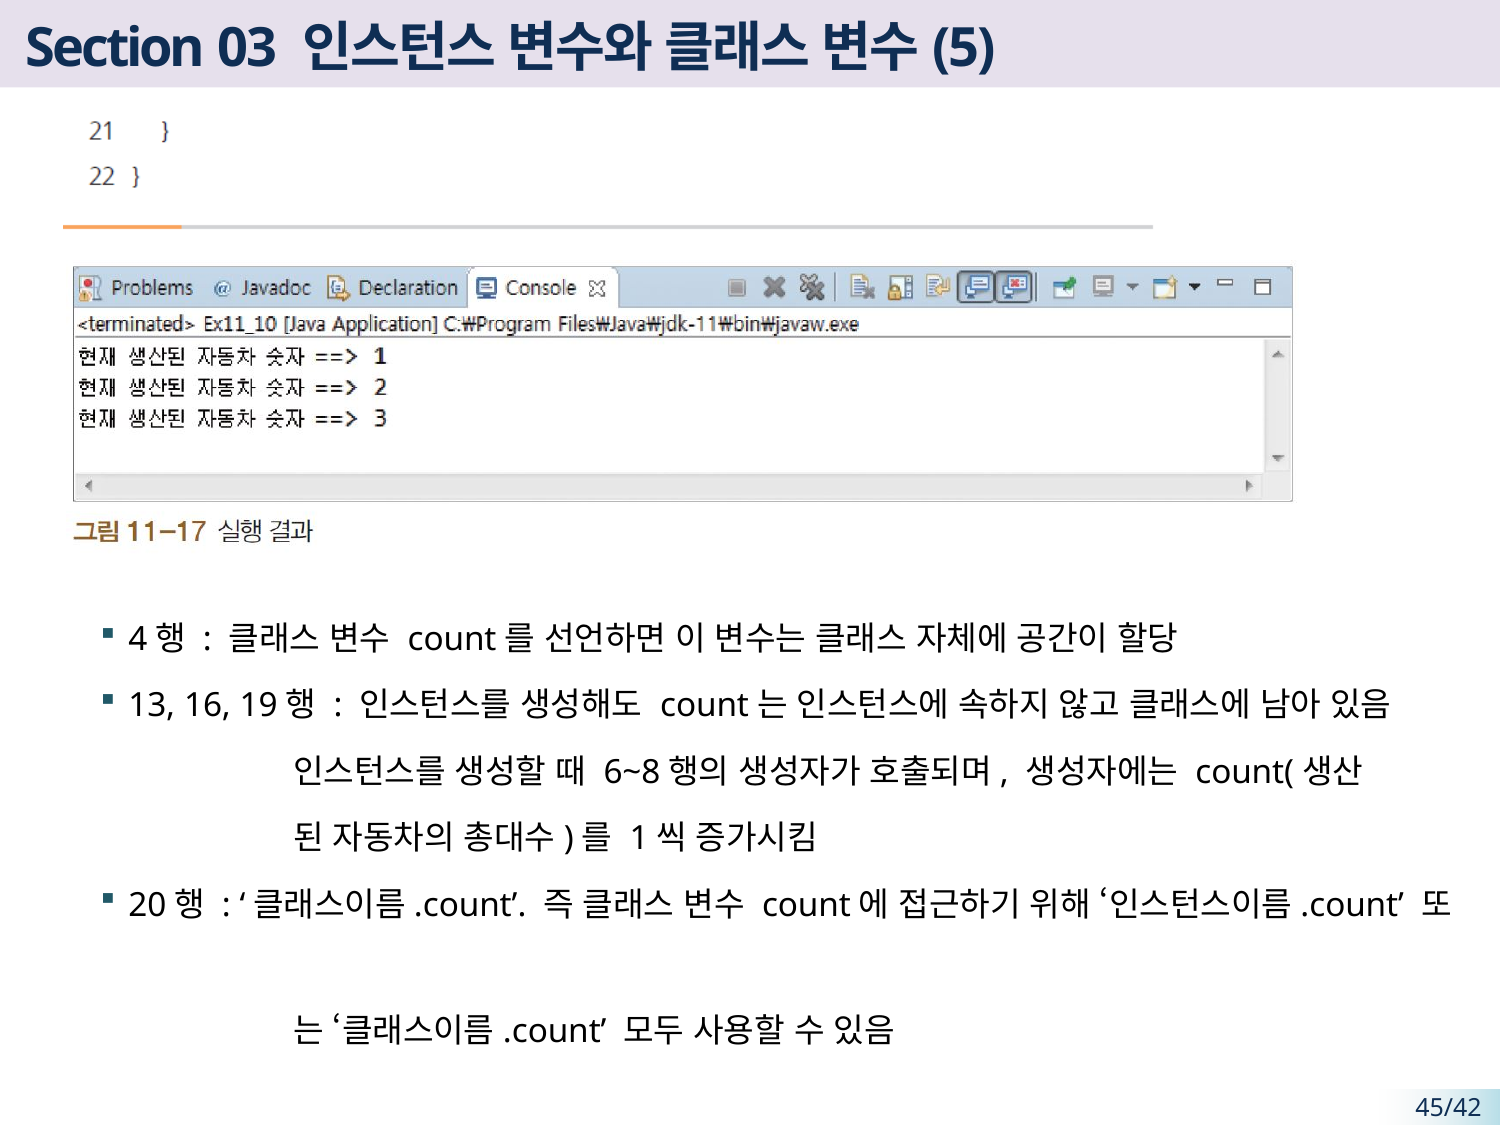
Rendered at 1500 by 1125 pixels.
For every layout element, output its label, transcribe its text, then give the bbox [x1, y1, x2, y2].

picture [66, 260, 1299, 556]
title Section 03 인스턴스 변수와 클래스 변수(5) [10, 5, 1288, 84]
picture [63, 119, 1157, 234]
list 4행 : 클래스 변수 count를 선언하면 이 변수는 클래스 자체에 공간이 할당 13, 16, 19행 : 인스턴스를 생성해도 count는 인스턴스에 속하지 않고 클래스에 남아 있음 인스턴스를 생성할 때 6~8행의 생성자가 호출되며, 생성자에는 count(생산 된 자동차의 총대수)를 1씩 증가시킴 20행 : ‘클래스이름.count’. 즉 클래스 변수 count에 접근하기 위해 ‘인스턴스이름.count’ 또 는 ‘클래스이름.count’ 모두 사용할 수 있음 [10, 126, 1481, 1057]
